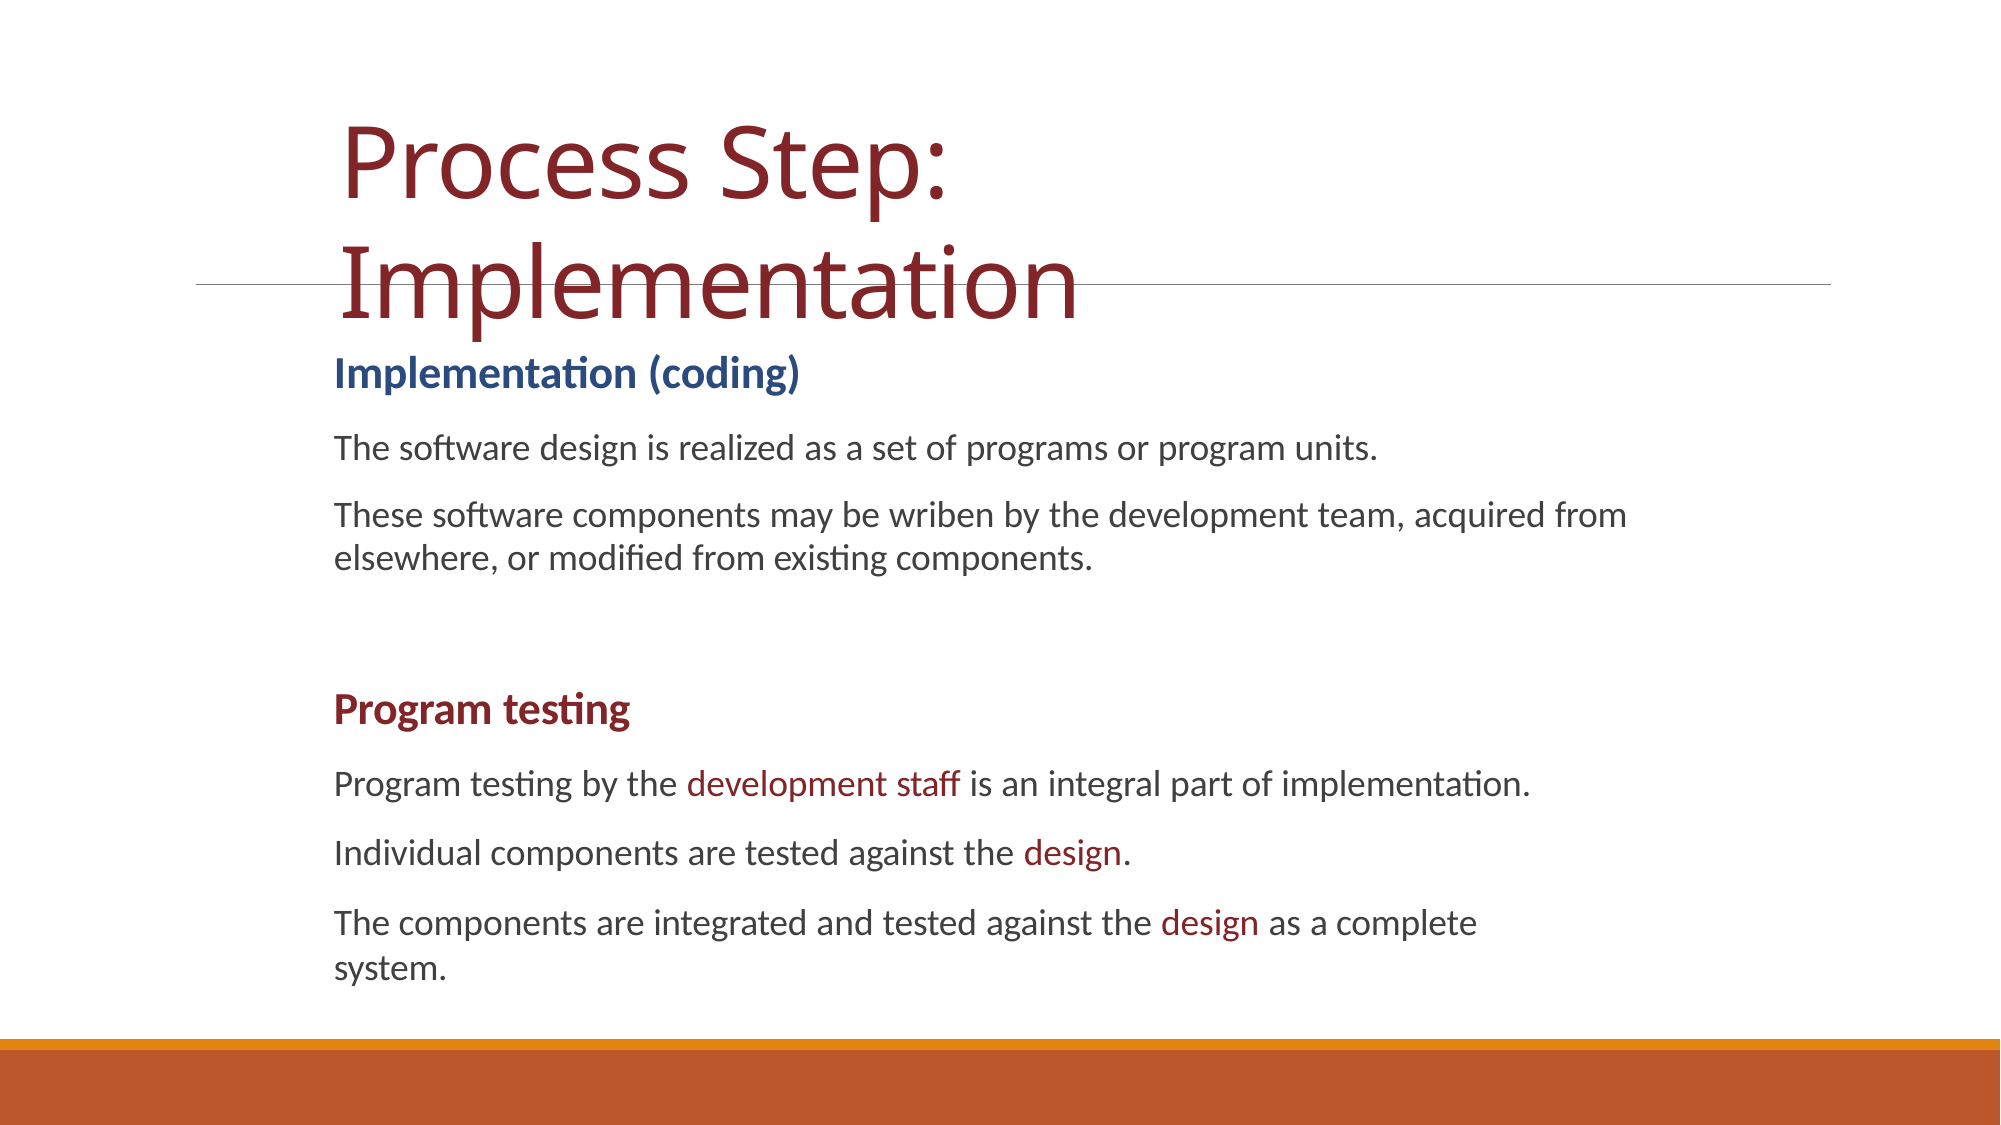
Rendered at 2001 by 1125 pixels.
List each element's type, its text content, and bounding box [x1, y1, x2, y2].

title Process Step: Implementation [337, 96, 1512, 310]
text_box Implementation (coding) The software design is realized as a set of programs or program units. These software components may be wriben by the development team, acquired from elsewhere, or modified from existing components. Program testing Program testing by the development staff is an integral part of implementation. Individual components are tested against the design. The components are integrated and tested against the design as a complete system. [331, 310, 1639, 989]
